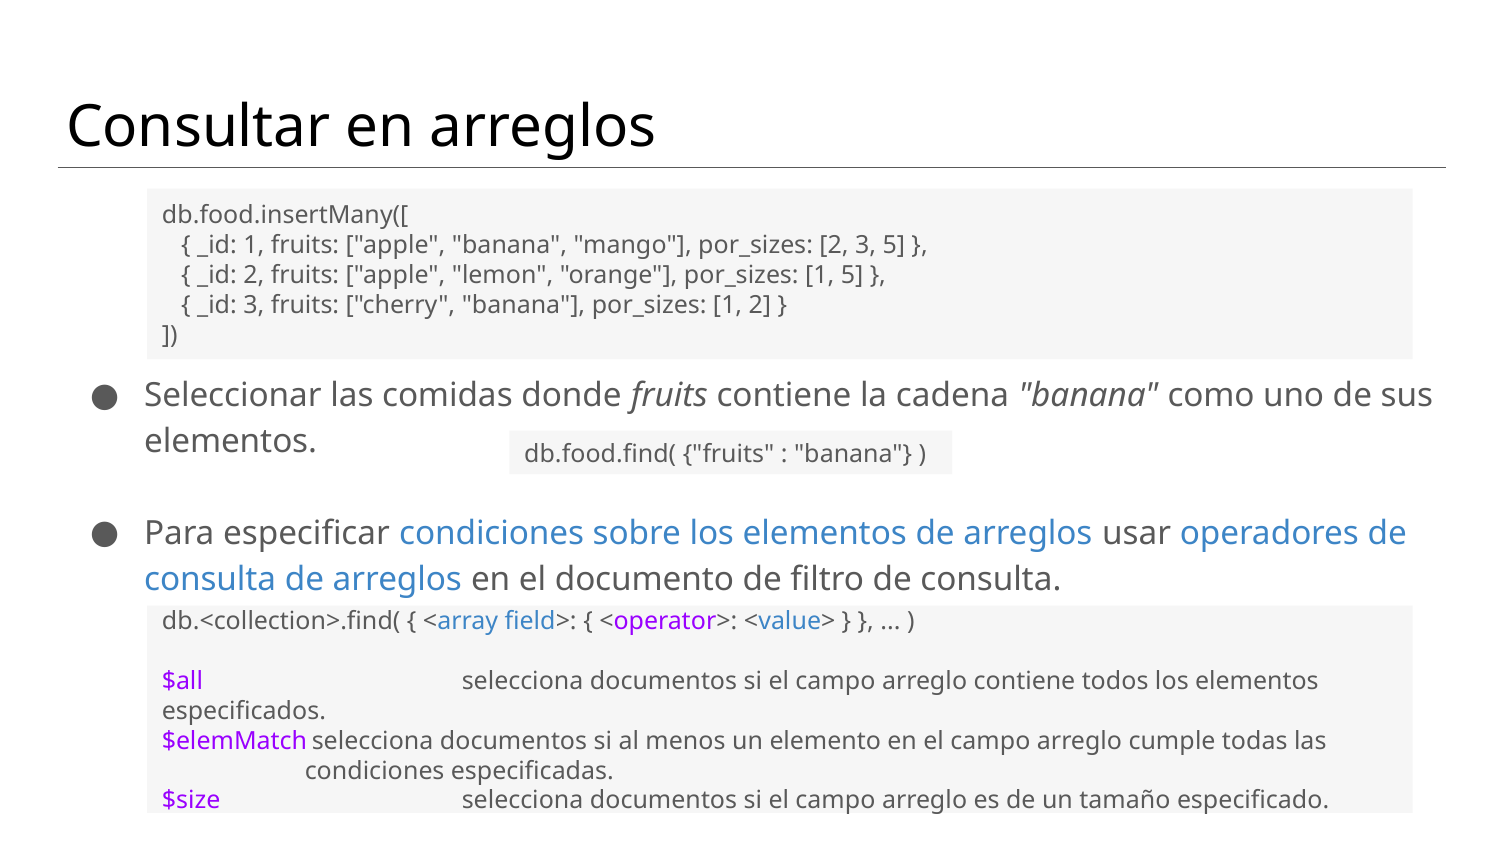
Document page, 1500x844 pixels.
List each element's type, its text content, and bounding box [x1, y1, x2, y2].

text_box Para especificar condiciones sobre los elementos de arreglos usar operadores de consulta de arreglos en el documento de filtro de consulta. [54, 490, 1452, 562]
text_box db.<collection>.find( { <array field>: { <operator>: <value> } }, ... ) $all selecciona documentos si el campo arreglo contiene todos los elementos especificados. $elemMatch selecciona documentos si al menos un elemento en el campo arreglo cumple todas las condiciones especificadas. $size selecciona documentos si el campo arreglo es de un tamaño especificado. [147, 605, 1413, 813]
text_box db.food.insertMany([ { _id: 1, fruits: ["apple", "banana", "mango"], por_sizes: [2, 3, 5] }, { _id: 2, fruits: ["apple", "lemon", "orange"], por_sizes: [1, 5] }, { _id: 3, fruits: ["cherry", "banana"], por_sizes: [1, 2] } ]) [147, 188, 1413, 352]
title Consultar en arreglos [51, 72, 1449, 167]
text_box db.food.find( {"fruits" : "banana"} ) [509, 430, 953, 475]
text_box Seleccionar las comidas donde fruits contiene la cadena "banana" como uno de sus elementos. [54, 352, 1452, 424]
